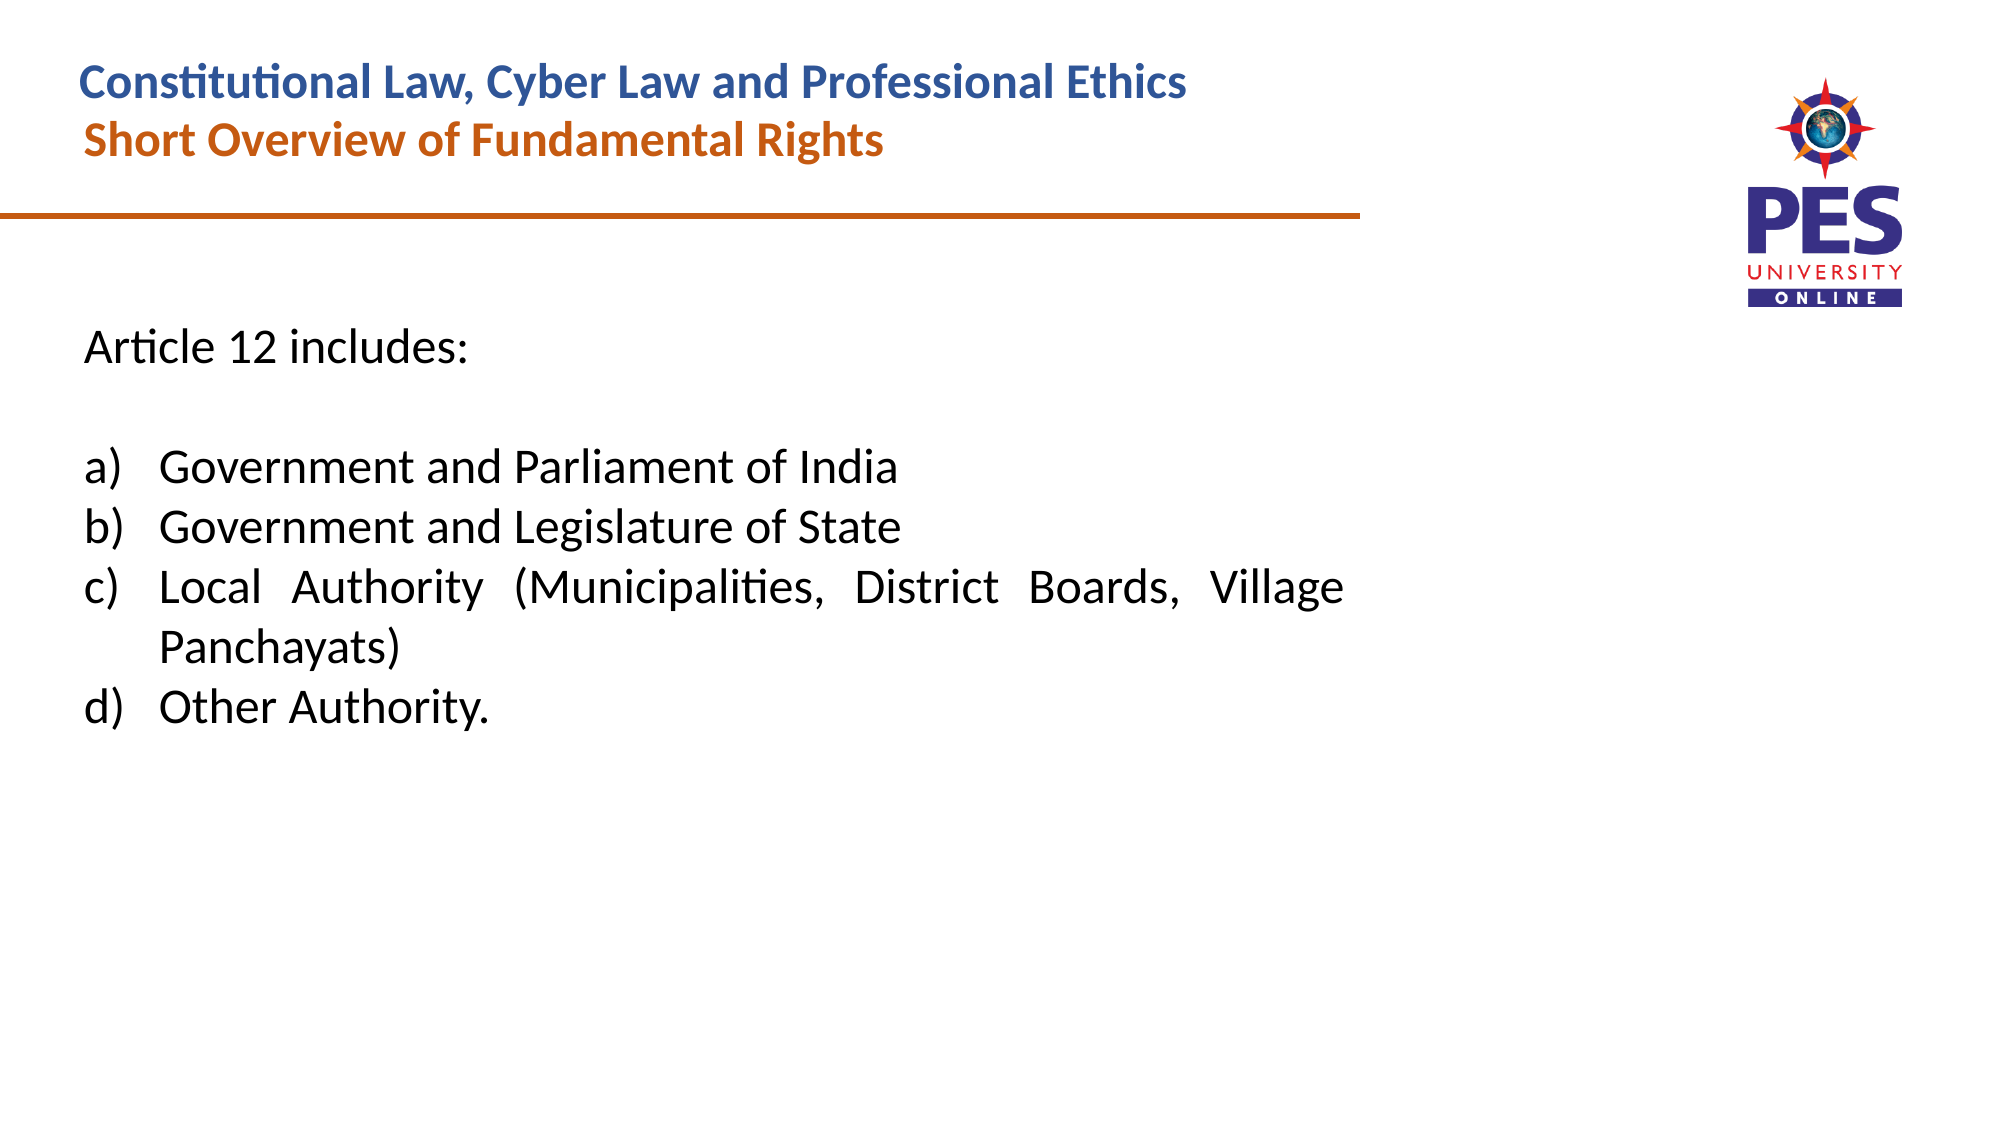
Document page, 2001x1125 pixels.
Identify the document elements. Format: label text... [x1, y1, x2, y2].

text_box Article 12 includes: Government and Parliament of India Government and Legislature of State Local Authority (Municipalities, District Boards, Village Panchayats) Other Authority. [69, 306, 1361, 742]
text_box Constitutional Law, Cyber Law and Professional Ethics [64, 41, 1295, 117]
picture [1748, 76, 1902, 307]
text_box Short Overview of Fundamental Rights [69, 98, 1382, 174]
